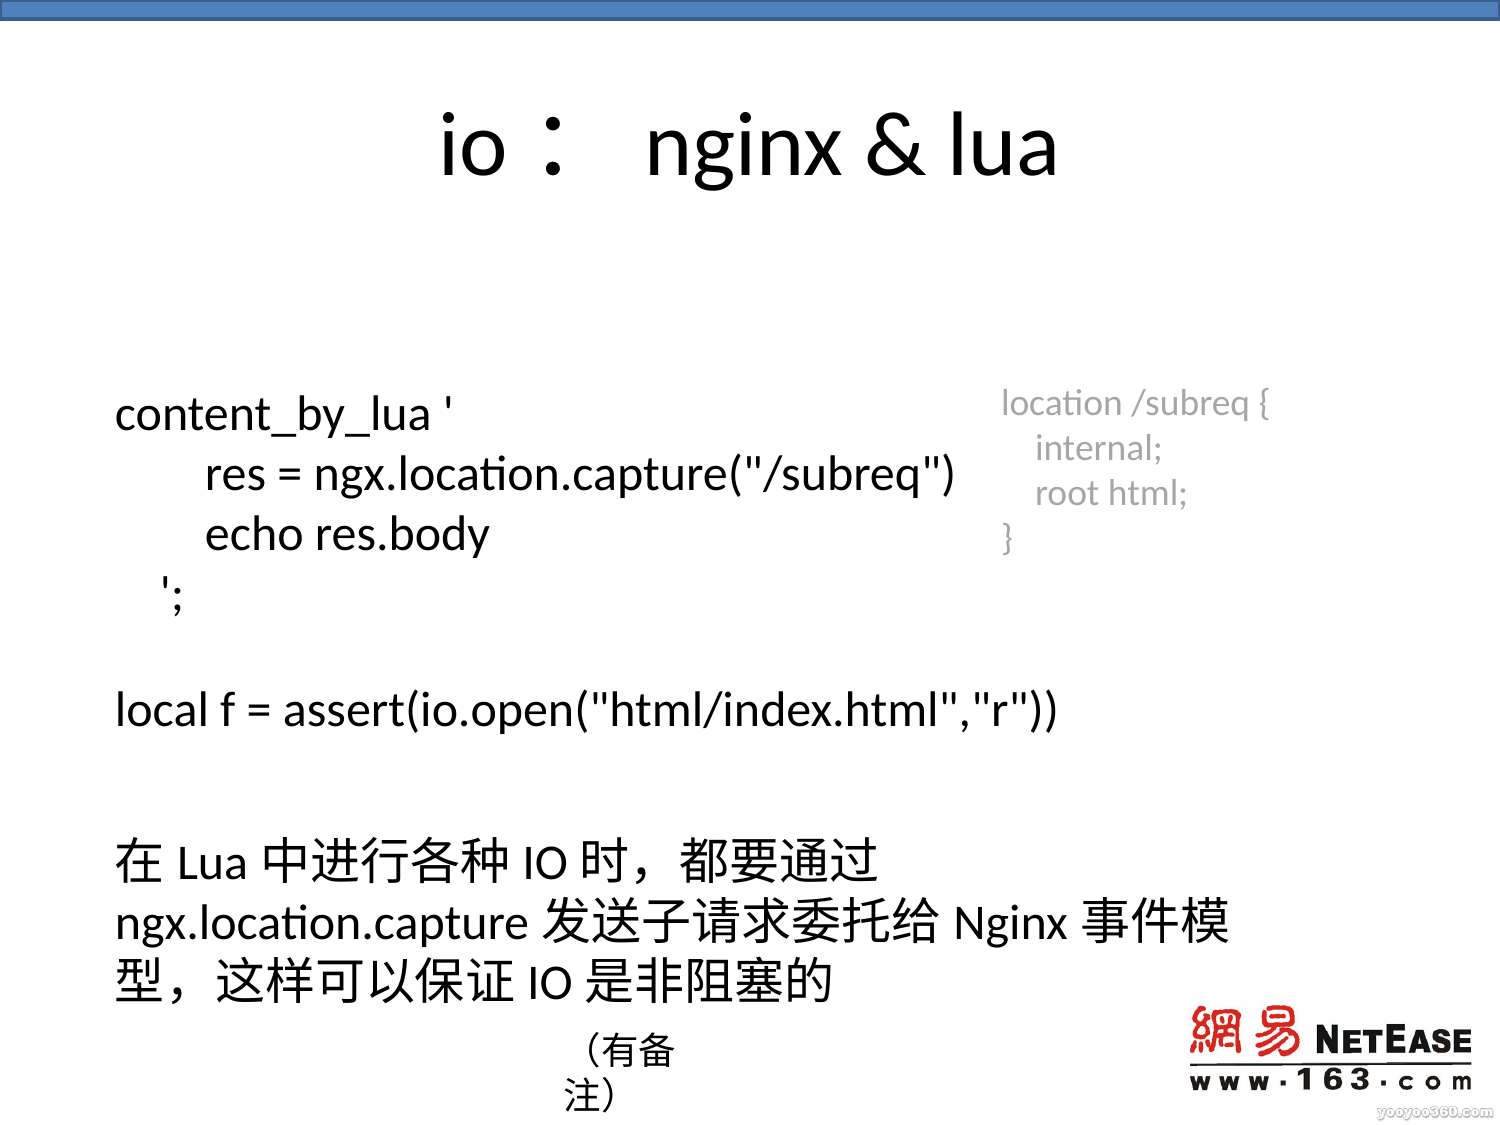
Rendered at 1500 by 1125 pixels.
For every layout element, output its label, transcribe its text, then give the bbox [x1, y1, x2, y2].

text_box content_by_lua ' res = ngx.location.capture("/subreq") echo res.body '; [100, 373, 1117, 629]
picture [1161, 970, 1500, 1125]
title io：nginx & lua [75, 45, 1425, 233]
text_box （有备注） [549, 1019, 739, 1124]
text_box location /subreq { internal; root html; } [986, 370, 1341, 611]
text_box local f = assert(io.open("html/index.html","r")) [100, 668, 1117, 744]
text_box 在Lua中进行各种IO时，都要通过ngx.location.capture发送子请求委托给Nginx事件模型，这样可以保证IO是非阻塞的 [100, 822, 1282, 1017]
